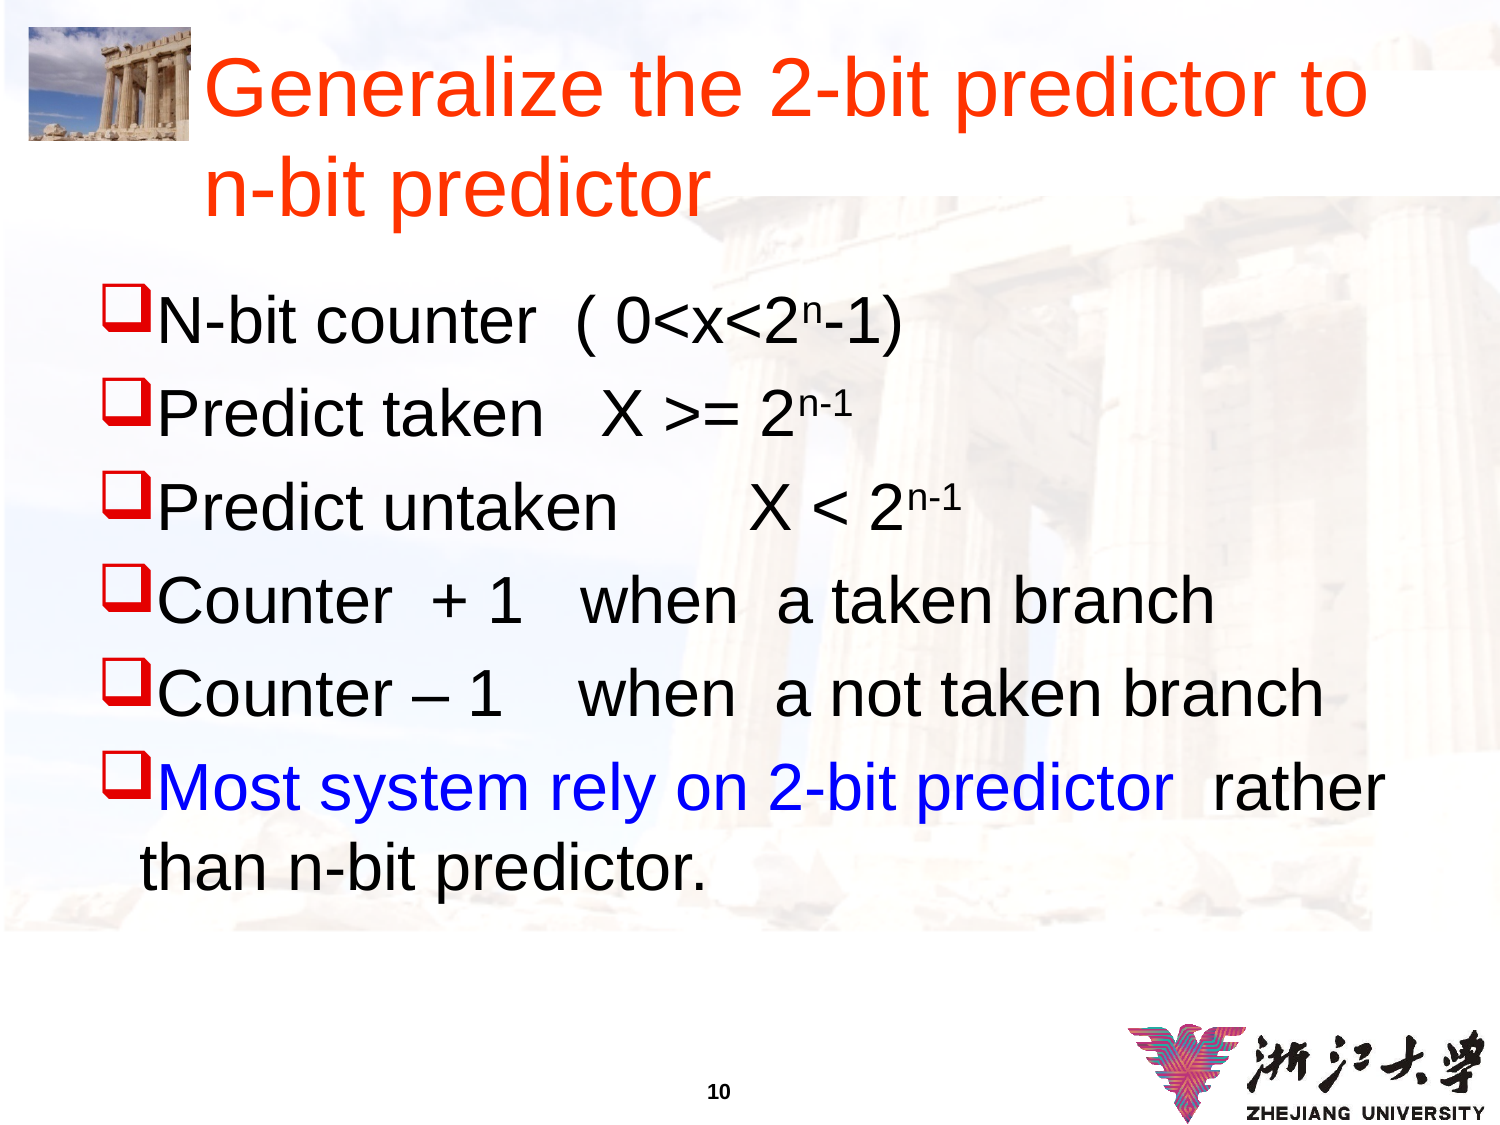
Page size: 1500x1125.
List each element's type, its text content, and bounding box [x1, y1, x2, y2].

picture [0, 0, 1500, 1125]
title Generalize the 2-bit predictor to n-bit predictor [188, 70, 1500, 197]
list N-bit counter ( 0<x<2n-1) Predict taken X >= 2n-1 Predict untaken X < 2n-1 Counter + 1 when a taken branch Counter – 1 when a not taken branch Most system rely on 2-bit predictor rather than n-bit predictor. [82, 269, 1500, 1033]
